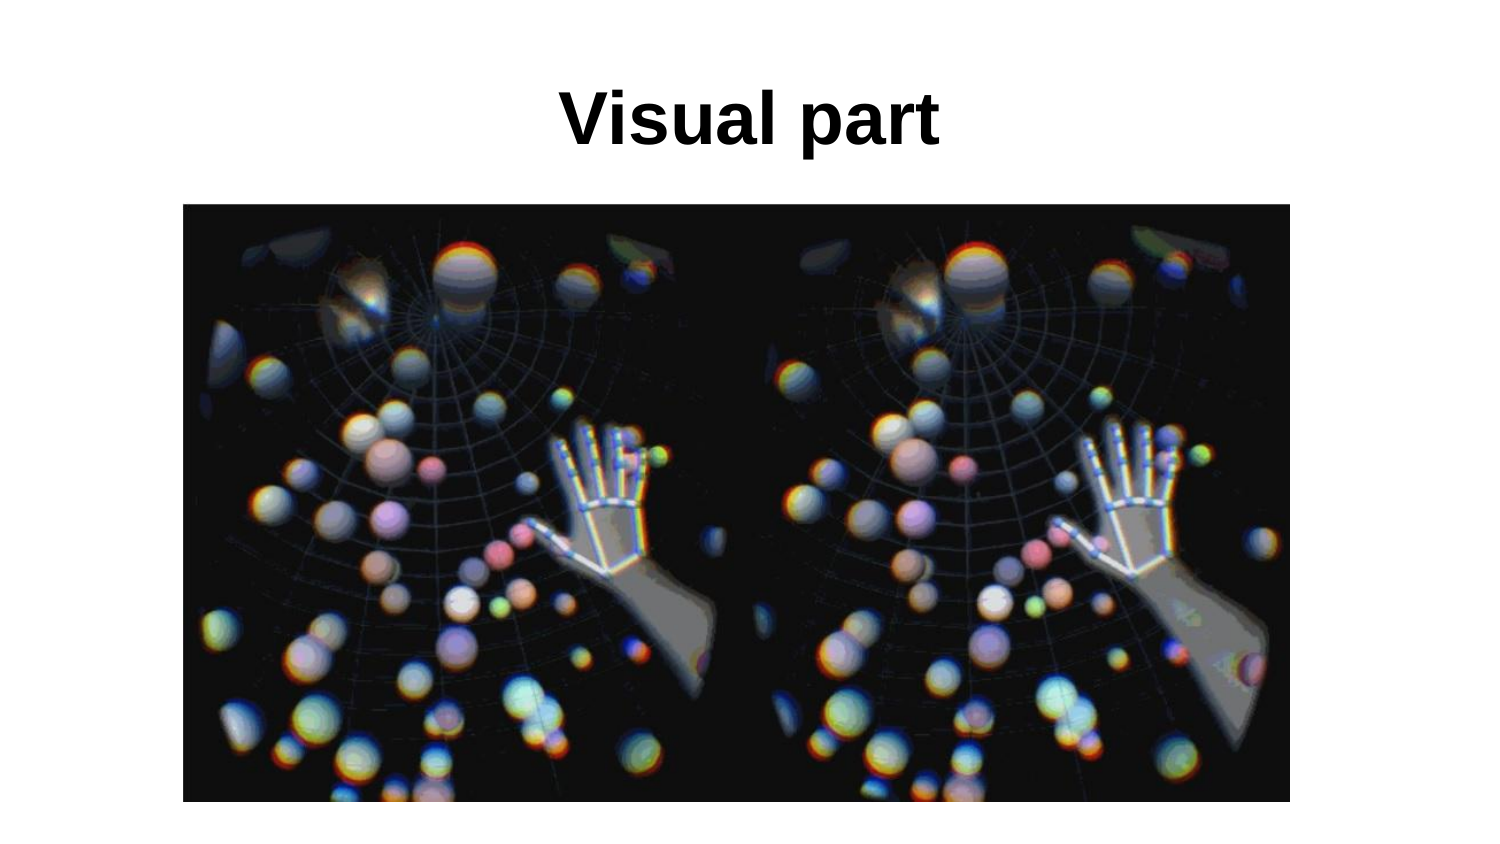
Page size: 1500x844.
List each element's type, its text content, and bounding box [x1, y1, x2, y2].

picture [182, 202, 1290, 803]
title Visual part [75, 33, 1425, 175]
